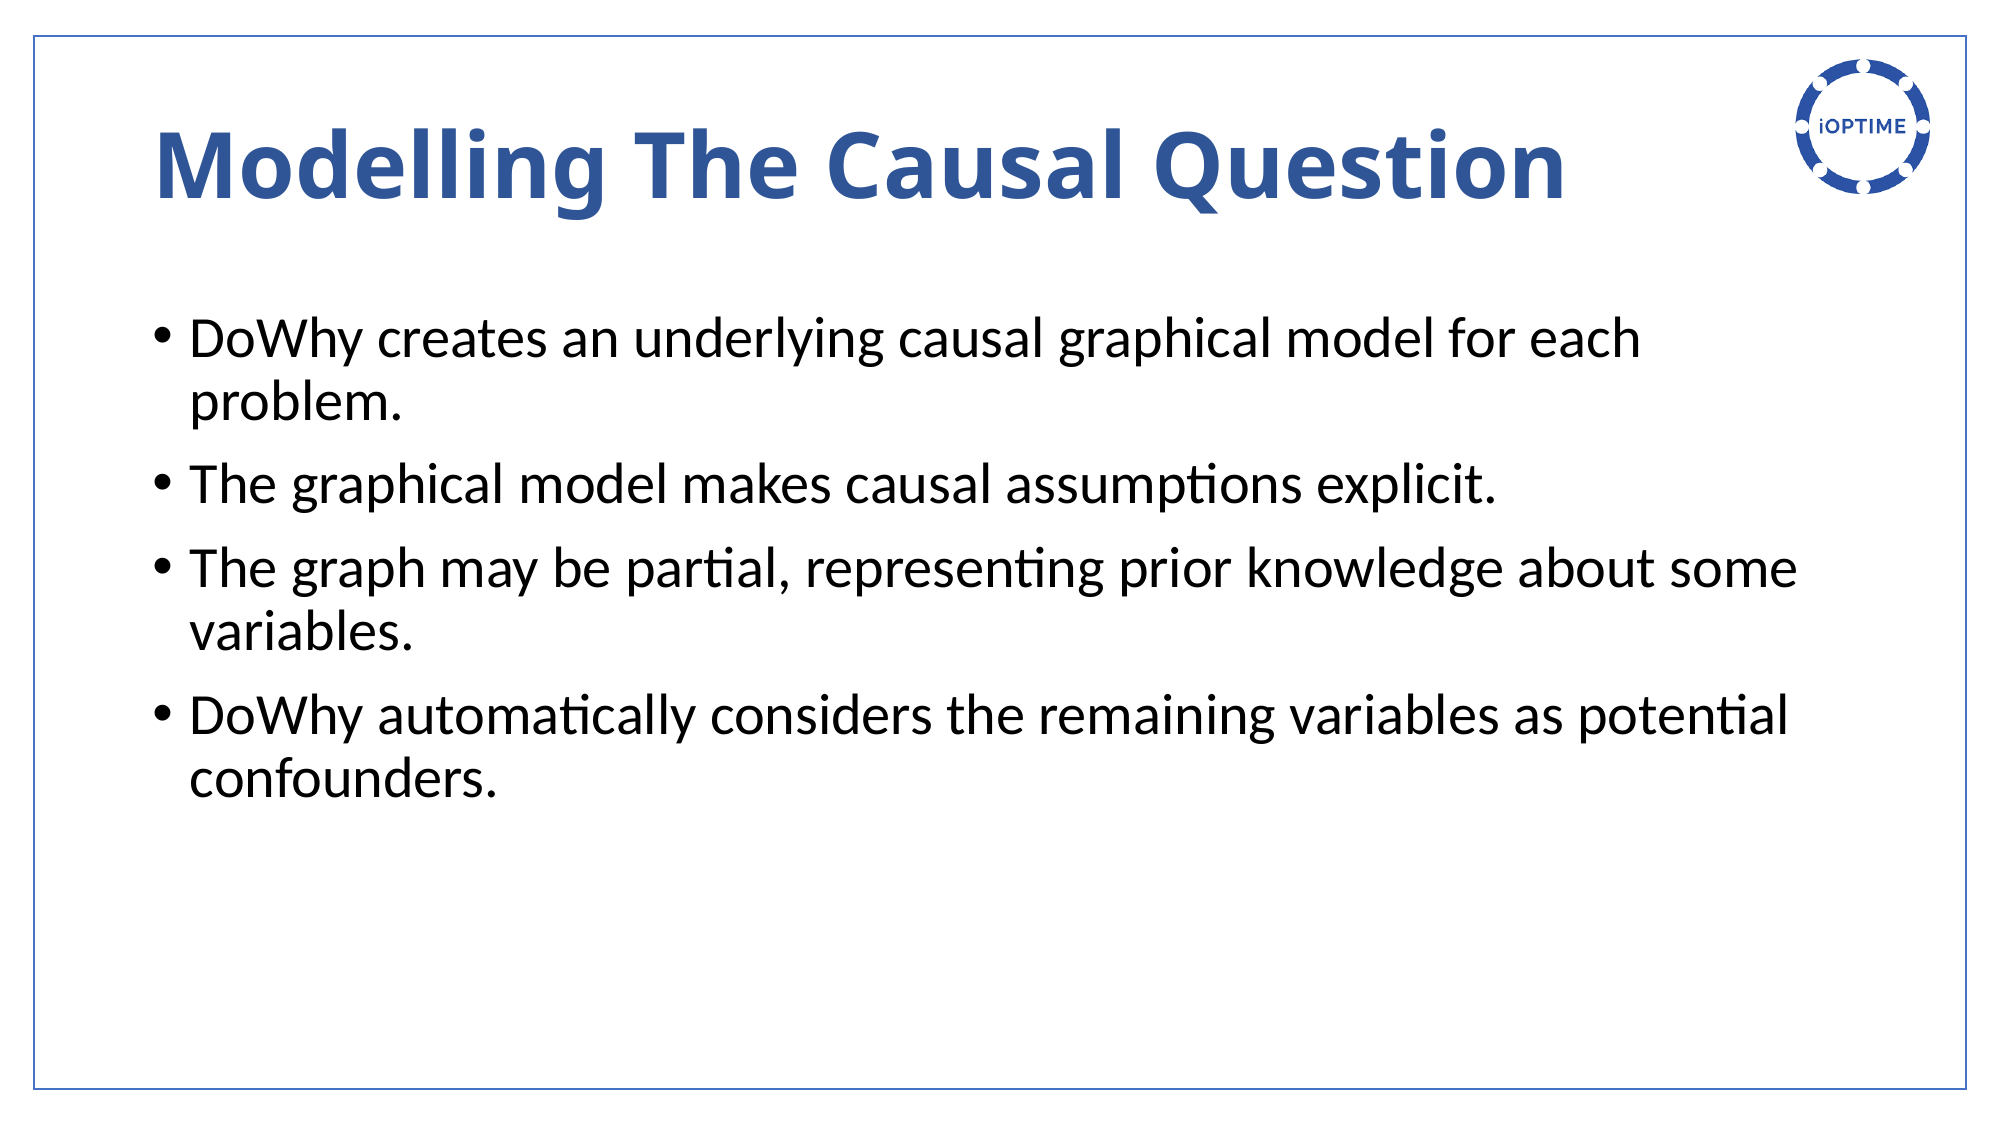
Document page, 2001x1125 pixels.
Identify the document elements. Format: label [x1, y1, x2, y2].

picture [1795, 59, 1930, 194]
text_box [33, 35, 1967, 1090]
